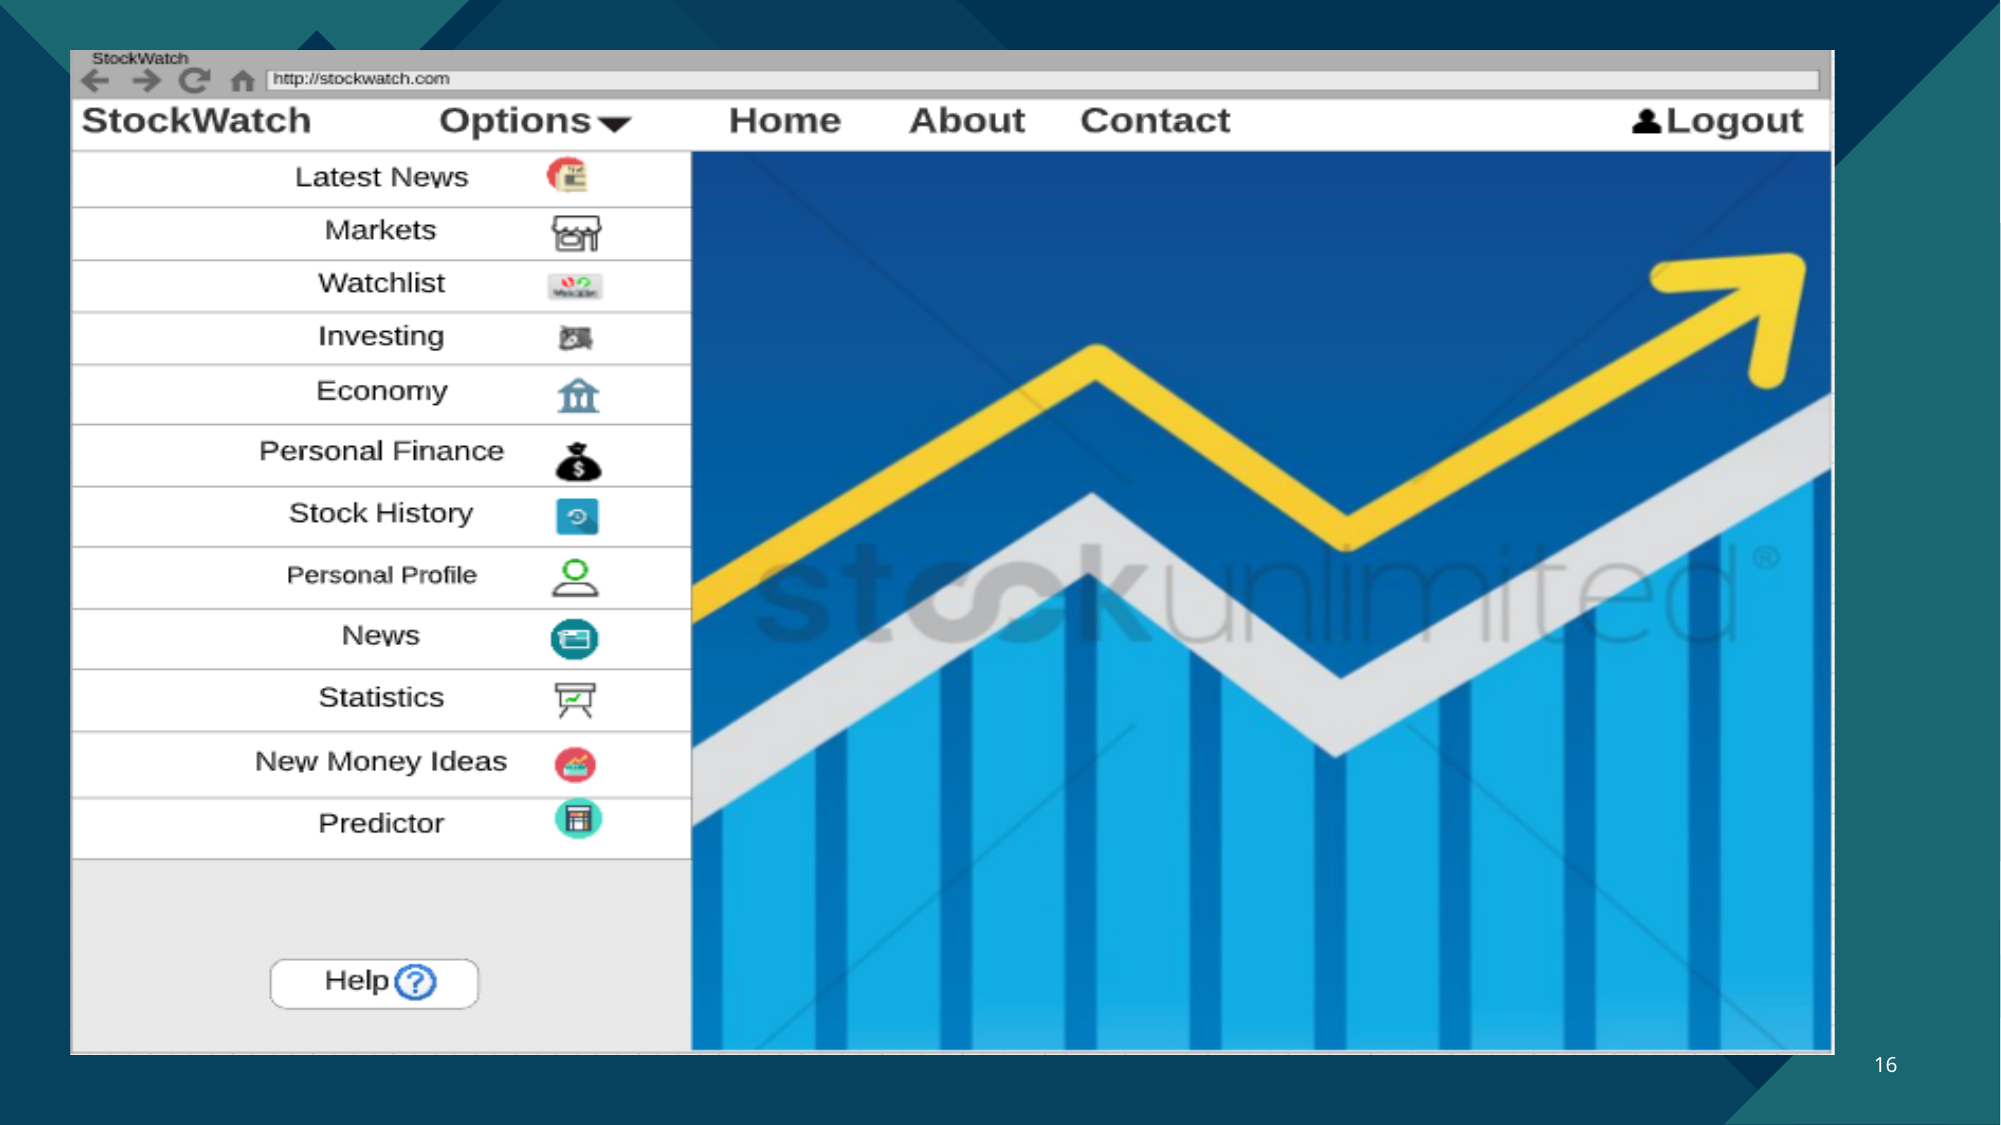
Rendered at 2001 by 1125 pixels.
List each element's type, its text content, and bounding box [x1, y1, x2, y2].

slide_number ‹#› [1845, 1035, 1913, 1096]
picture [70, 50, 1835, 1055]
